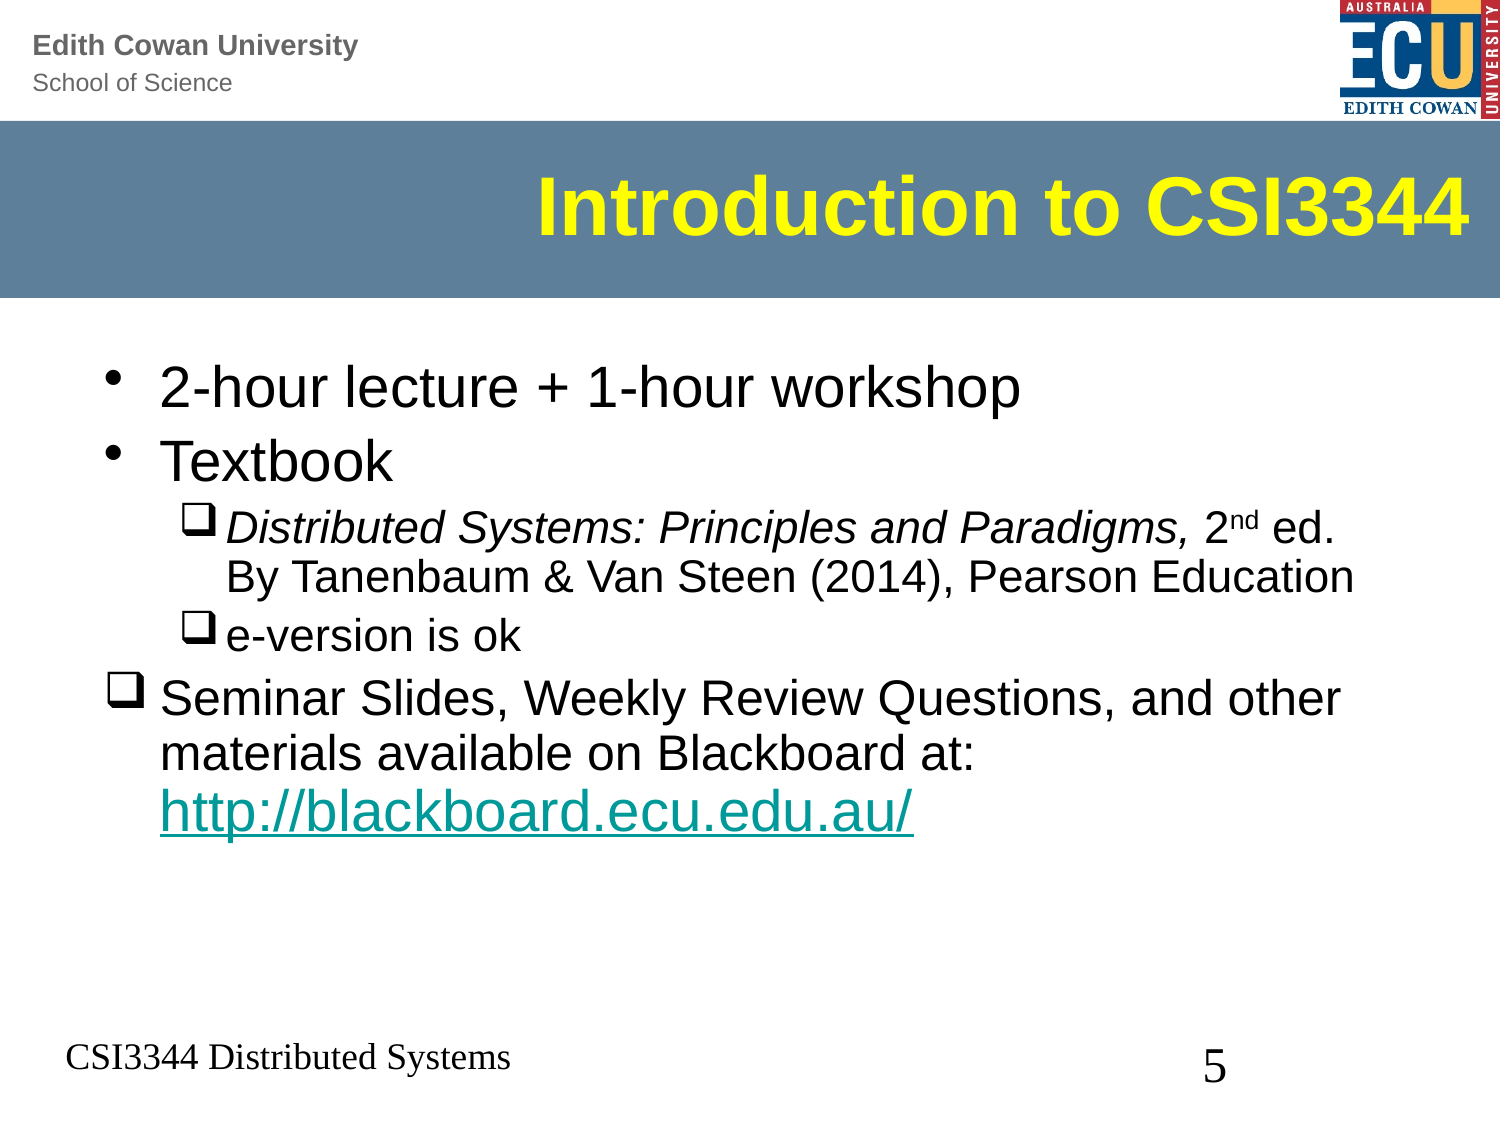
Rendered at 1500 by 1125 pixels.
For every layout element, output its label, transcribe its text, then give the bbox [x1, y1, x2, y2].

text_box CSI3344 Distributed Systems [50, 1024, 762, 1100]
list 2-hour lecture + 1-hour workshop Textbook Distributed Systems: Principles and Paradigms, 2nd ed. By Tanenbaum & Van Steen (2014), Pearson Education e-version is ok Seminar Slides, Weekly Review Questions, and other materials available on Blackboard at: http://blackboard.ecu.edu.au/ [88, 349, 1435, 988]
title Introduction to CSI3344 [38, 101, 1486, 302]
slide_number 5 [1187, 1025, 1500, 1100]
picture [1340, 0, 1500, 119]
